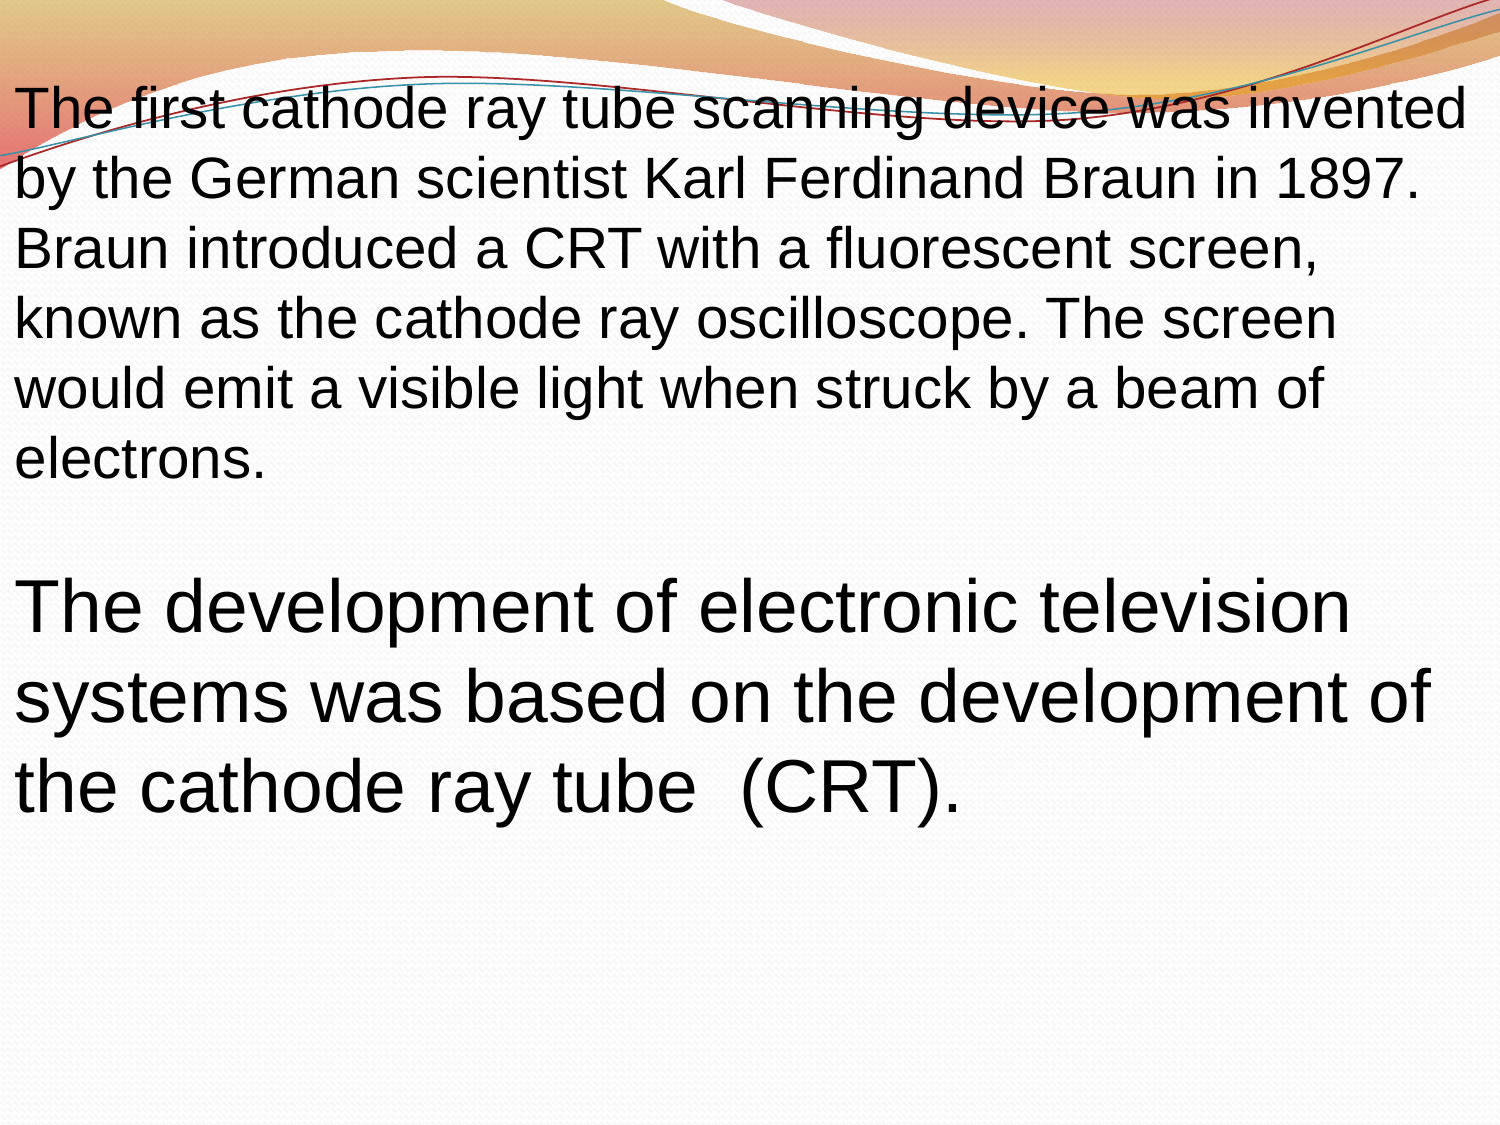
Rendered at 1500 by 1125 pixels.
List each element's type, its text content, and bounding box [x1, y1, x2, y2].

text_box The development of electronic television systems was based on the development of the cathode ray tube (CRT). [0, 549, 1500, 835]
text_box The first cathode ray tube scanning device was invented by the German scientist Karl Ferdinand Braun in 1897. Braun introduced a CRT with a fluorescent screen, known as the cathode ray oscilloscope. The screen would emit a visible light when struck by a beam of electrons. [0, 62, 1500, 498]
